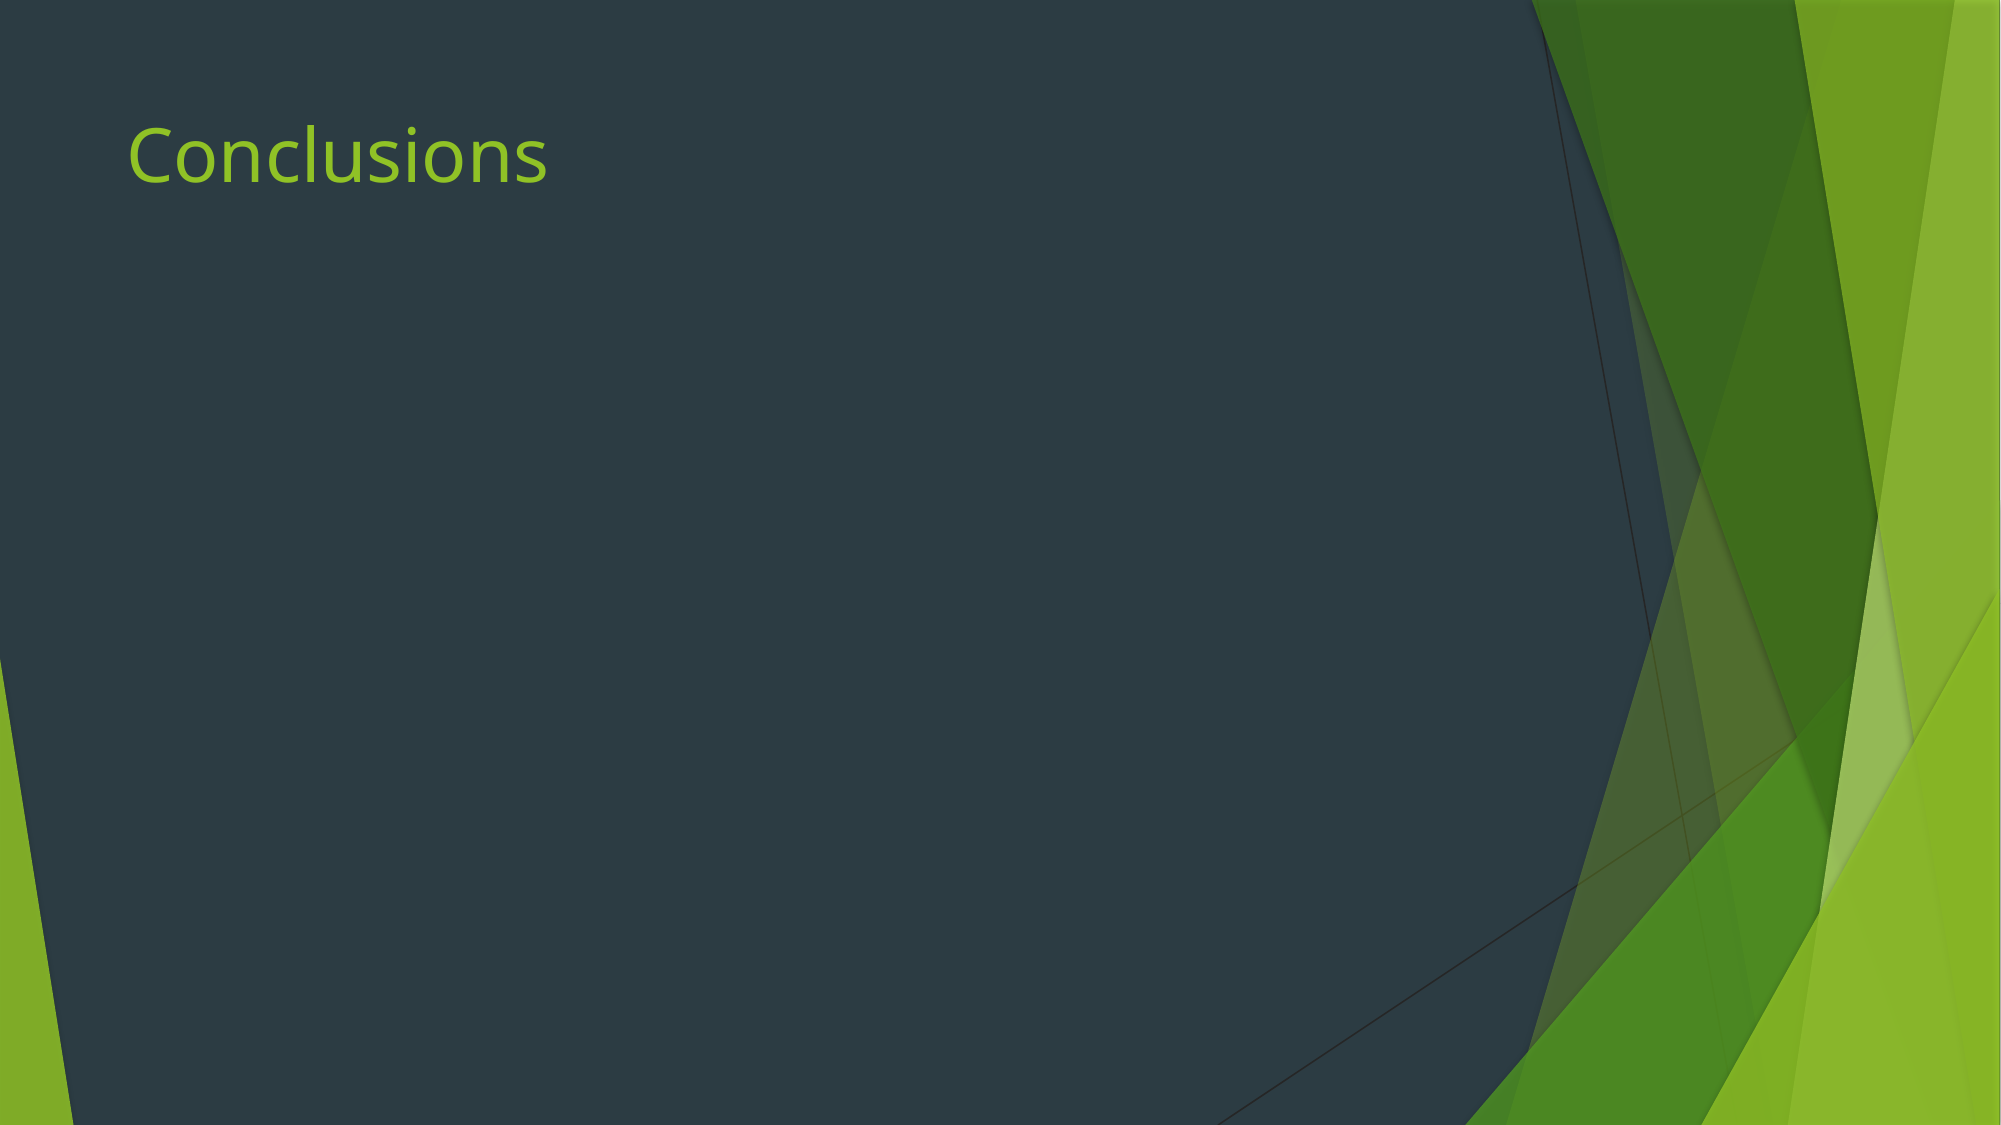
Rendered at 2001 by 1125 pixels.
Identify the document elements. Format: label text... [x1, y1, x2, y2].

title Conclusions [111, 99, 1522, 317]
